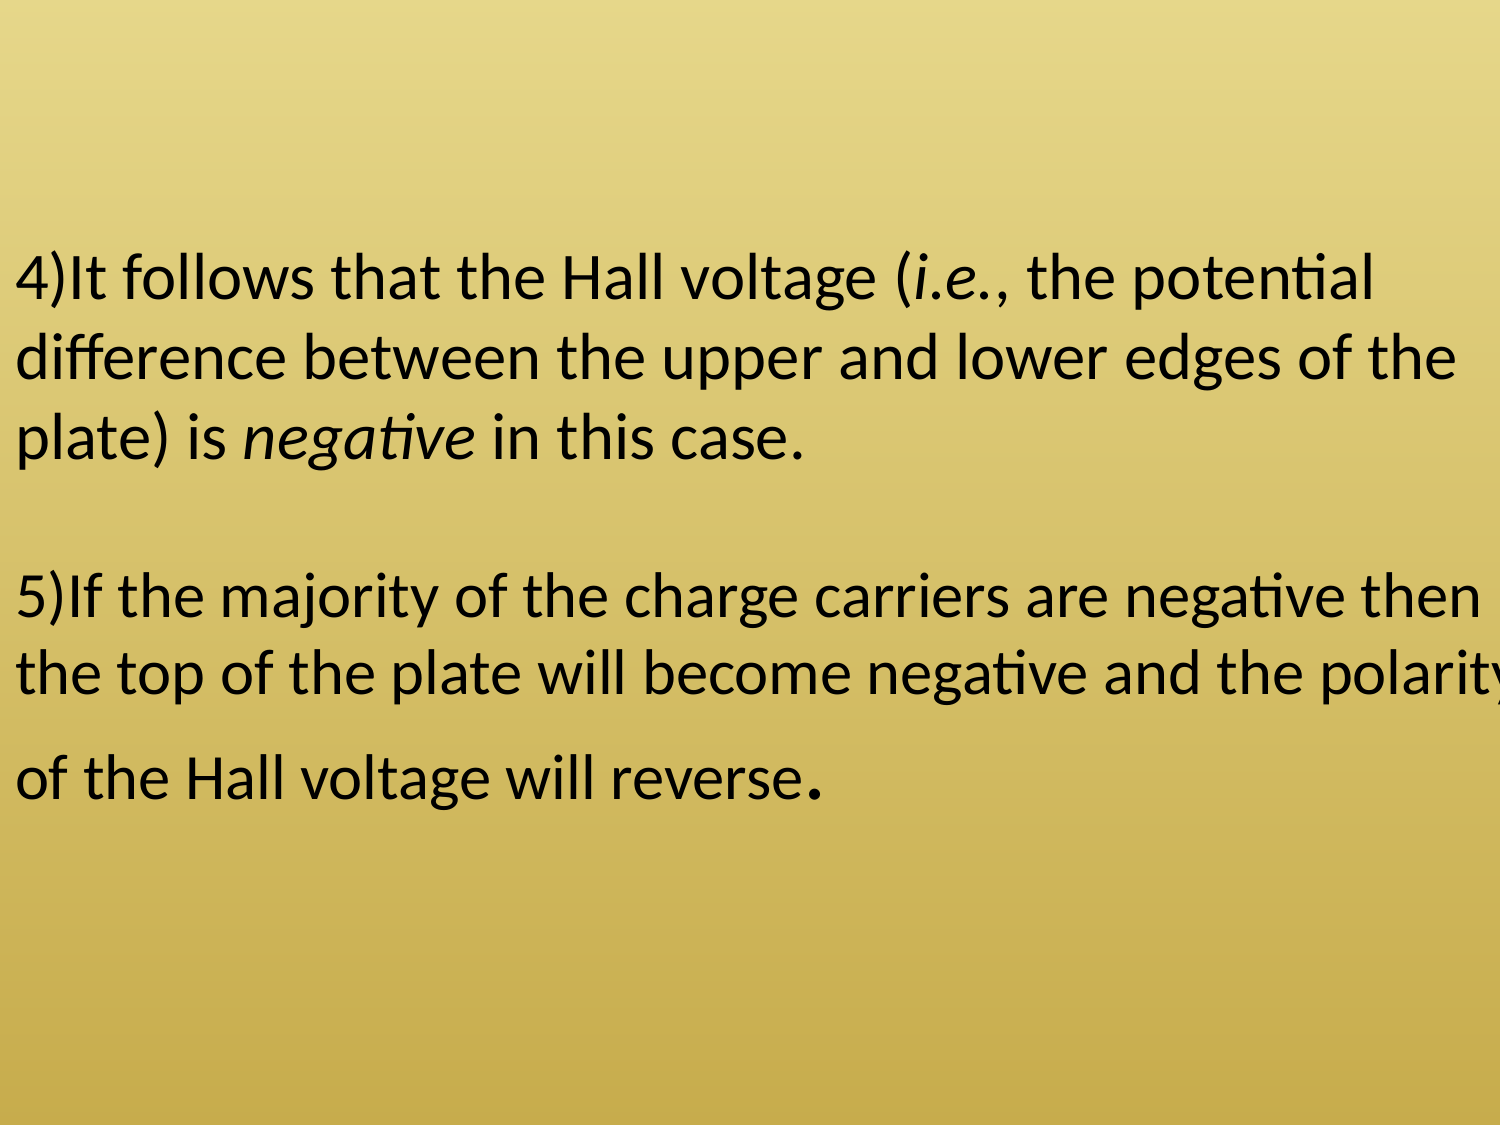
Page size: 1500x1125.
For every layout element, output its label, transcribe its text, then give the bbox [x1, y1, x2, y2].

title 4)It follows that the Hall voltage (i.e., the potential difference between the upper and lower edges of the plate) is negative in this case. 5)If the majority of the charge carriers are negative then the top of the plate will become negative and the polarity of the Hall voltage will reverse. [0, 0, 1500, 1088]
